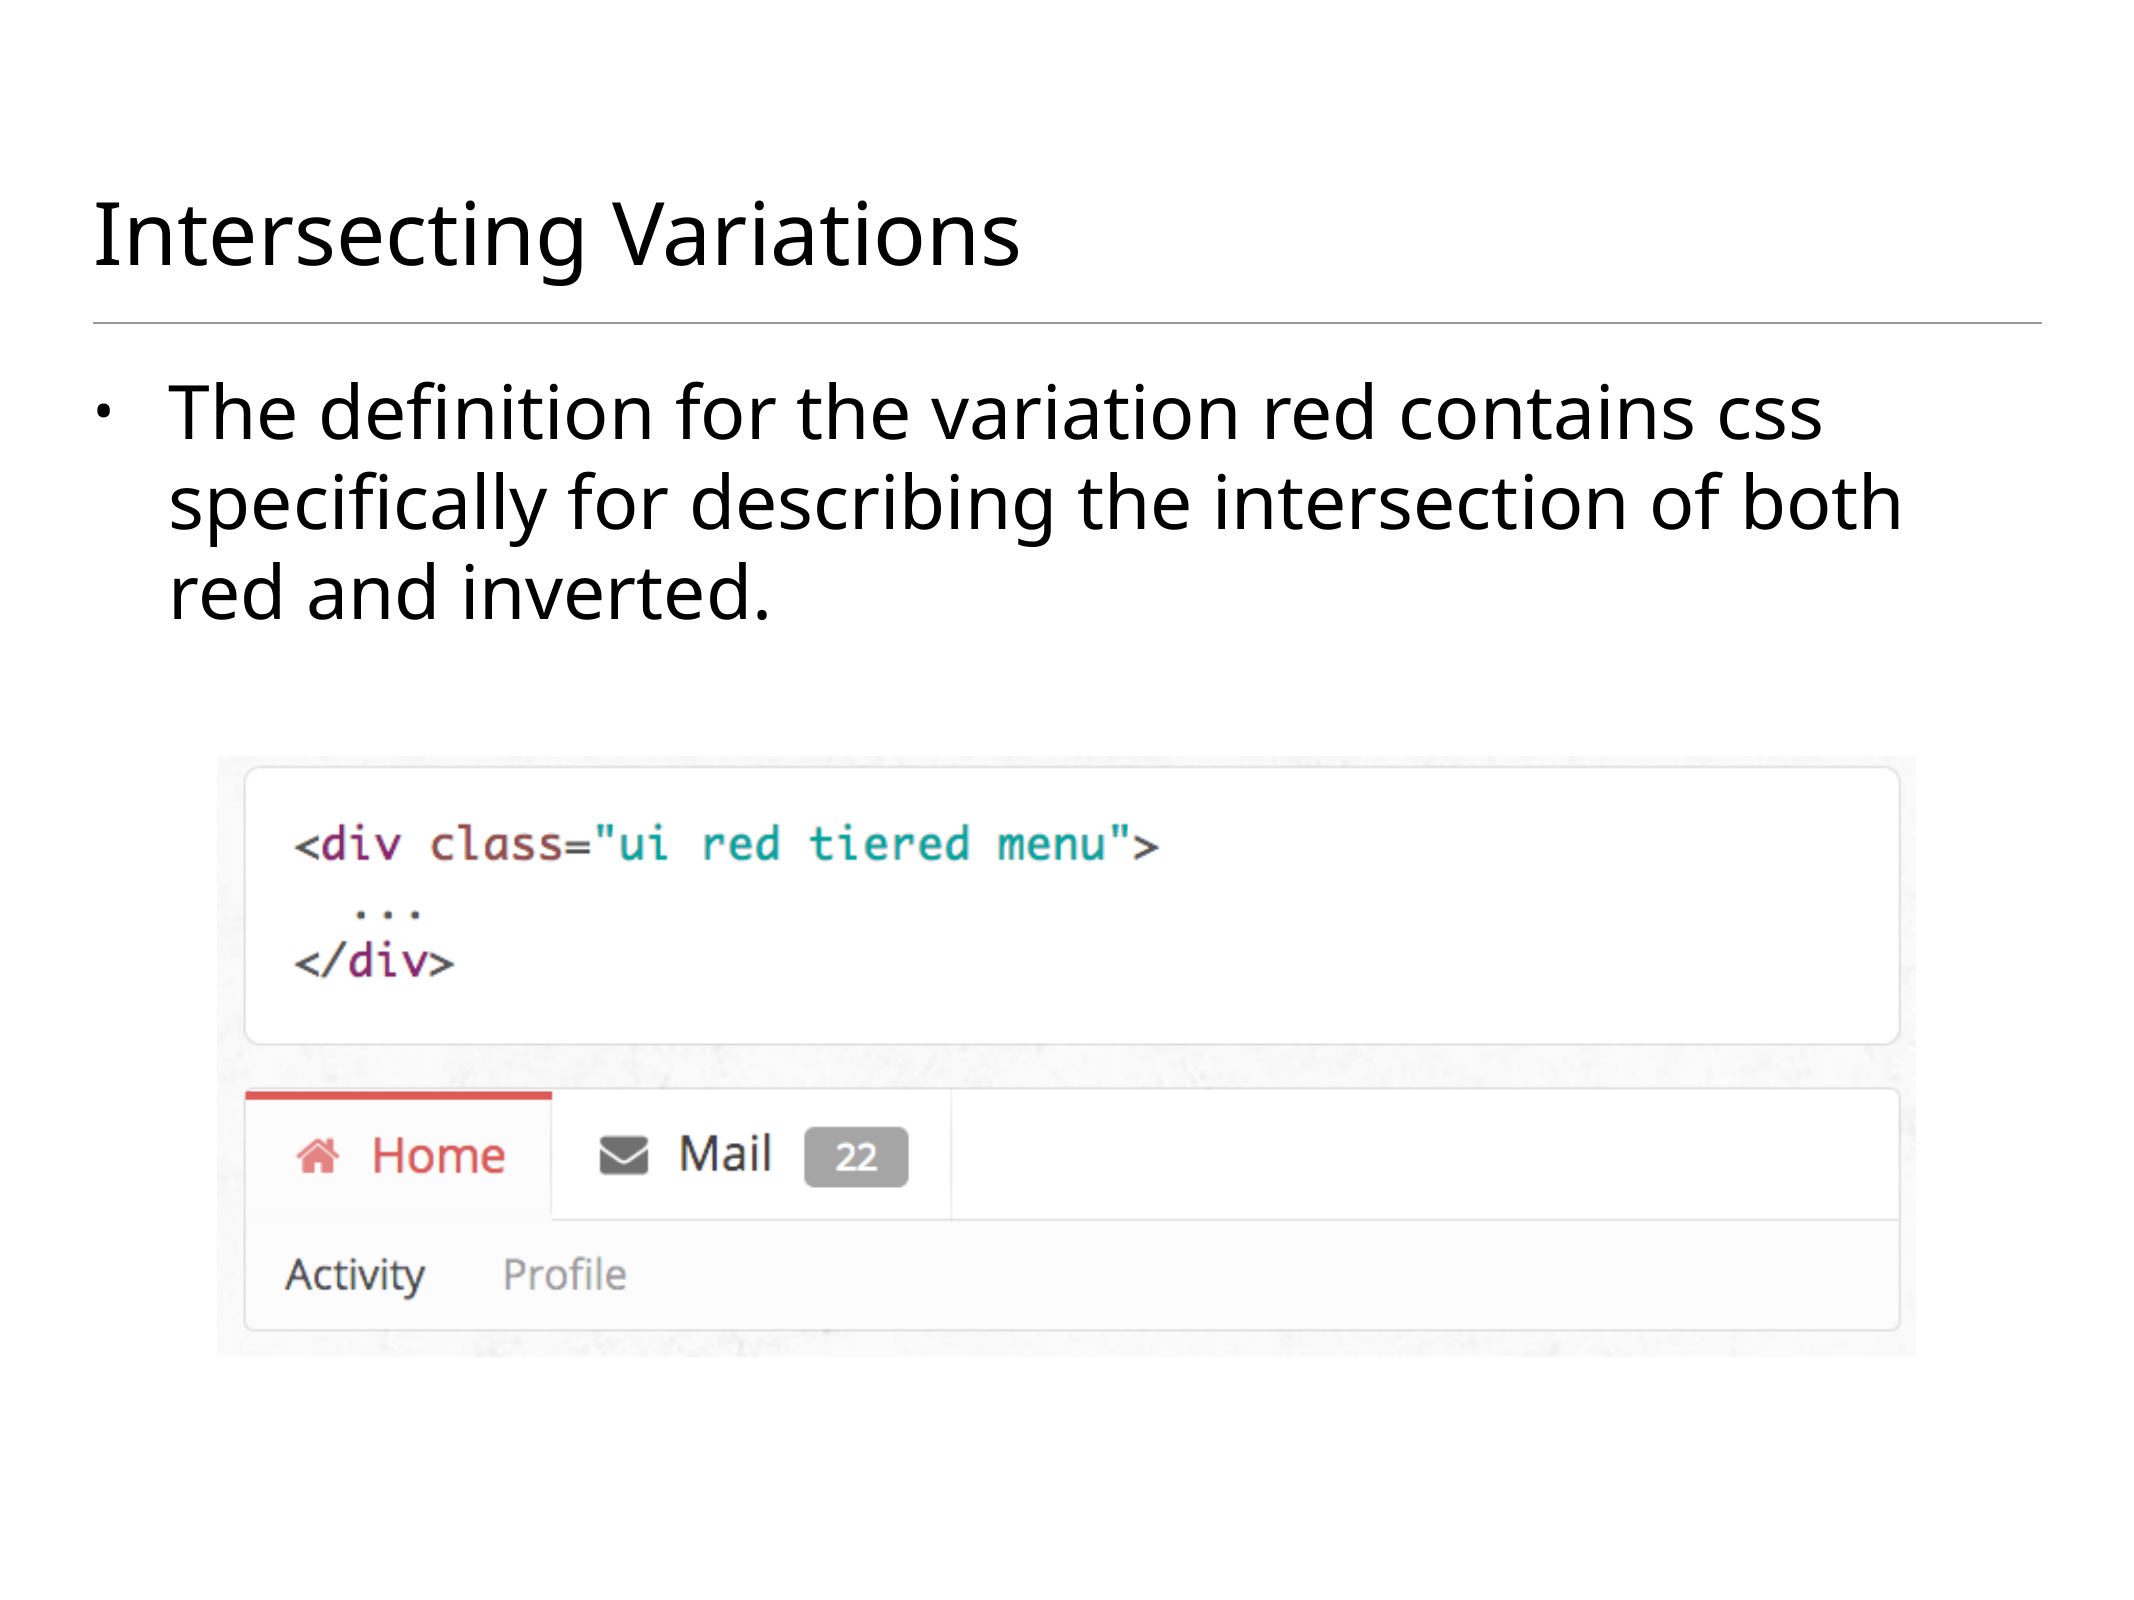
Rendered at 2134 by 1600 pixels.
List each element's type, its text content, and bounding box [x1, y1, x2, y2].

picture [217, 755, 1916, 1357]
list The definition for the variation red contains css specifically for describing the intersection of both red and inverted. [93, 364, 1943, 801]
title Intersecting Variations [93, 53, 2041, 284]
